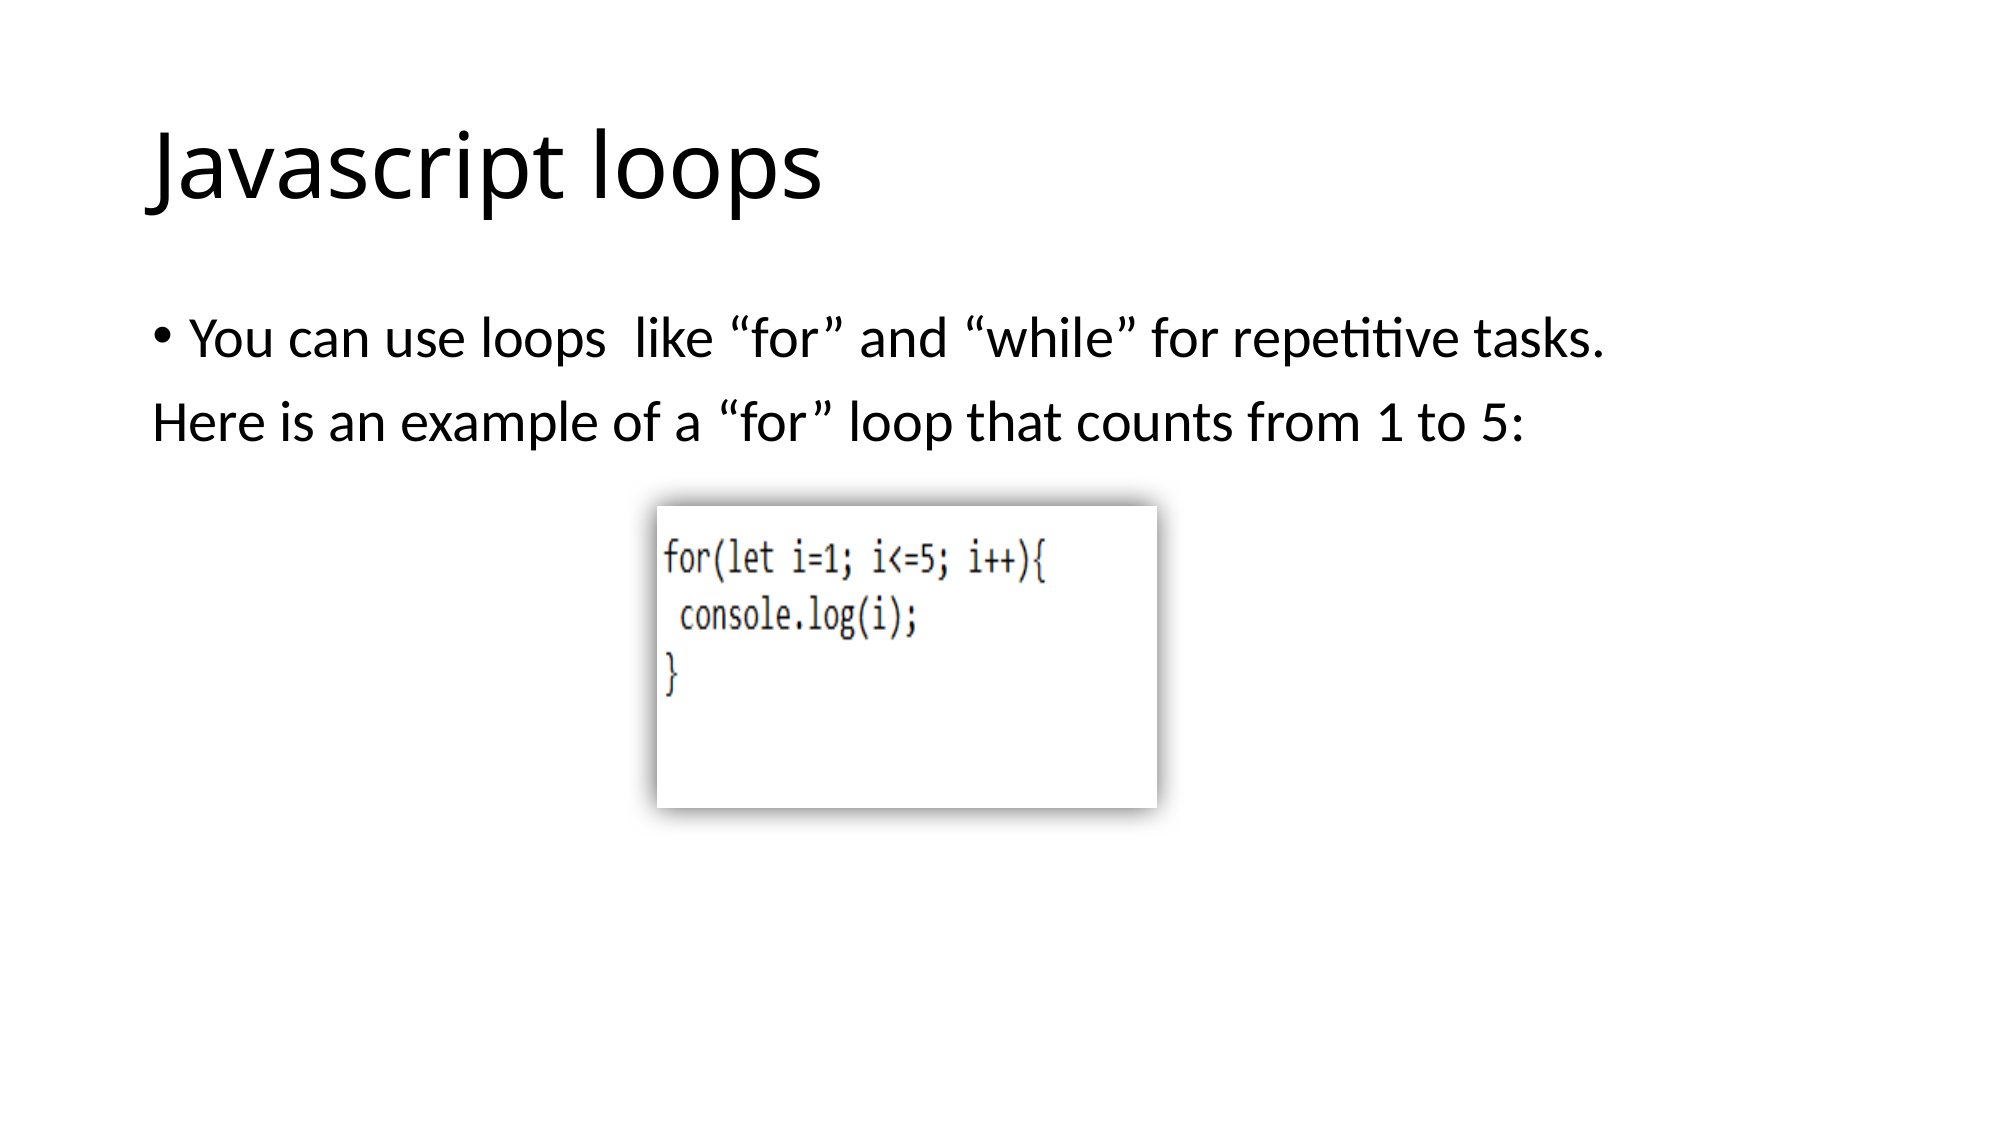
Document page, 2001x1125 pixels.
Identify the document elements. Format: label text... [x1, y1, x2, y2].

list You can use loops like “for” and “while” for repetitive tasks. Here is an example of a “for” loop that counts from 1 to 5: [137, 299, 1863, 1014]
title Javascript loops [137, 59, 1863, 278]
picture [657, 506, 1157, 808]
